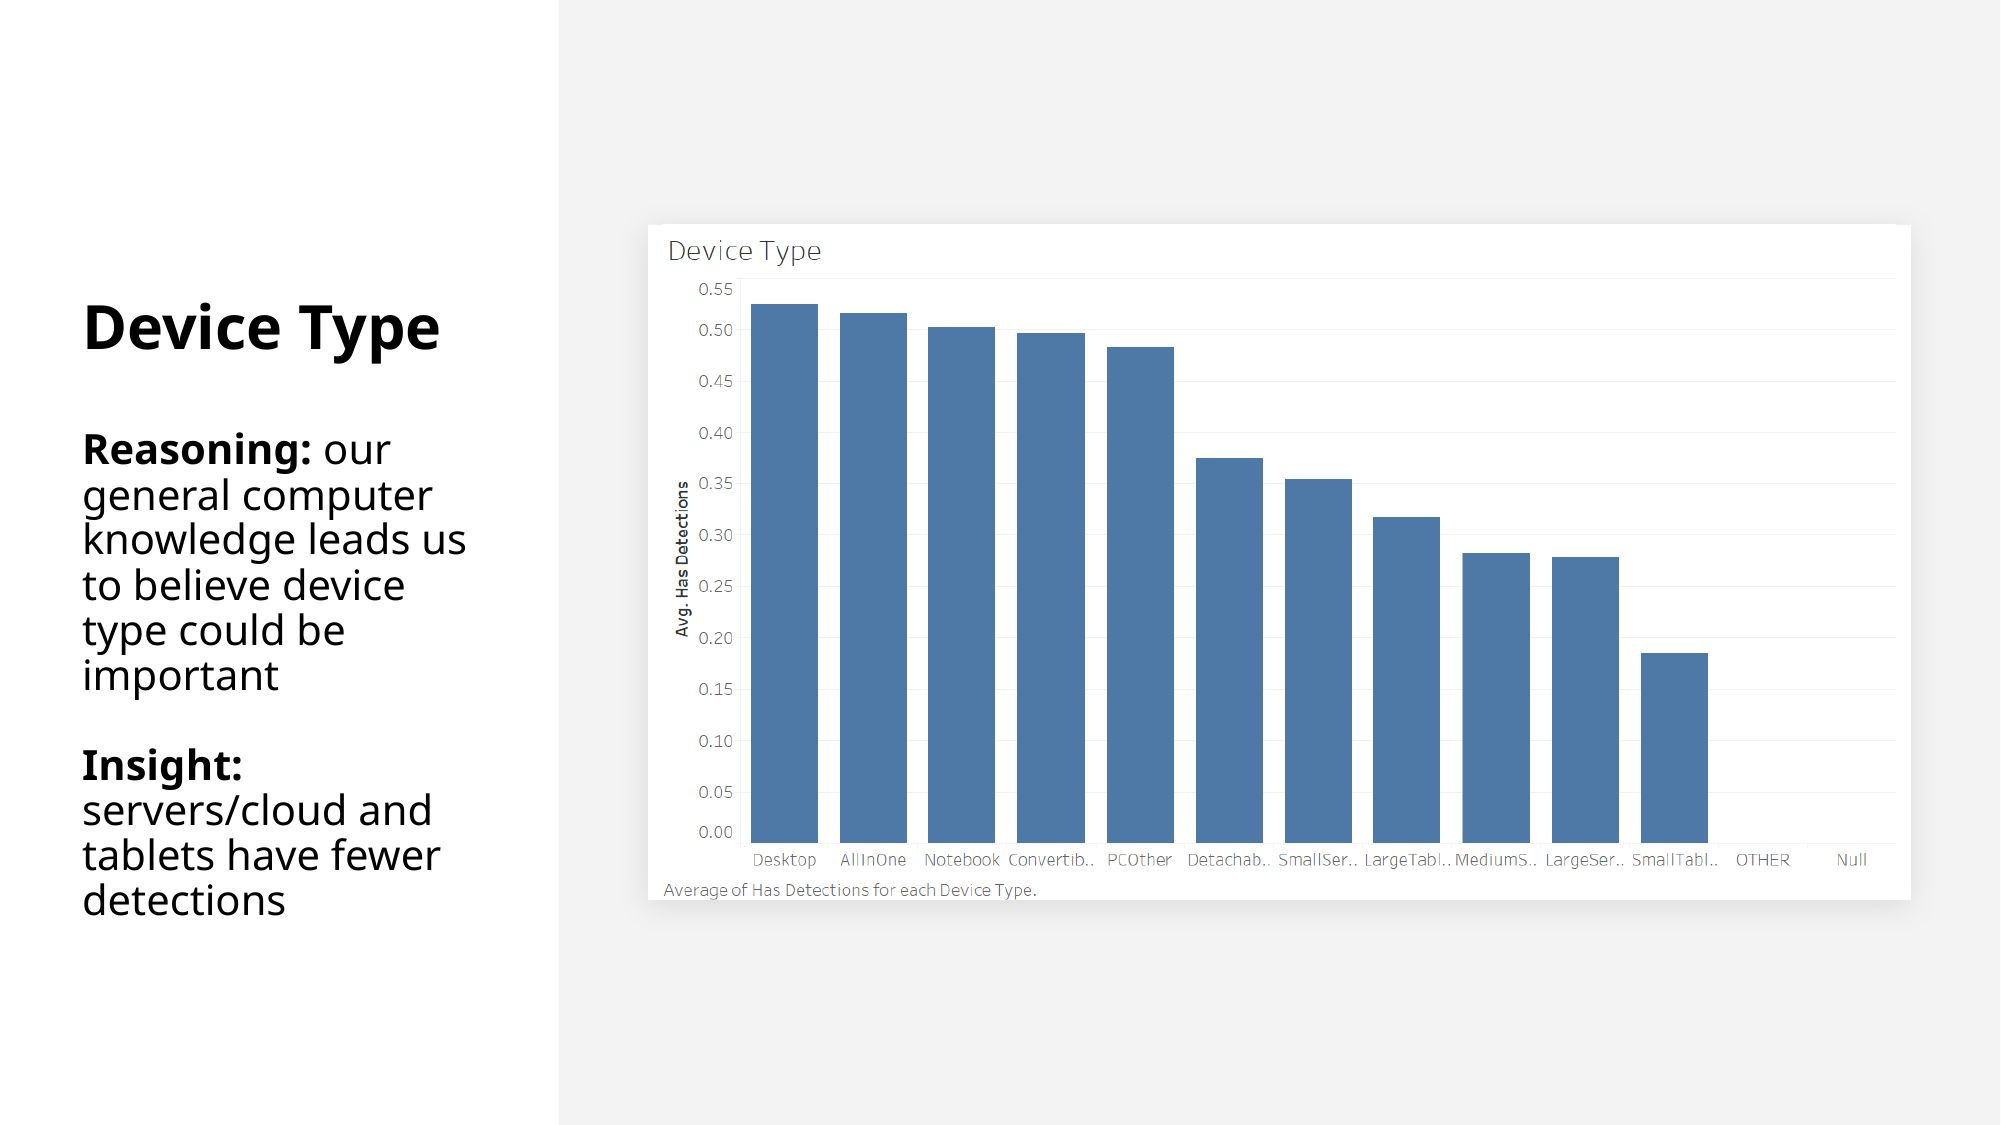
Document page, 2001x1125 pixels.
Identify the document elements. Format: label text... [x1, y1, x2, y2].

title Device Type Reasoning: our general computer knowledge leads us to believe device type could be important Insight: servers/cloud and tablets have fewer detections [62, 277, 518, 848]
text_box [648, 224, 1911, 901]
picture [663, 224, 1896, 900]
